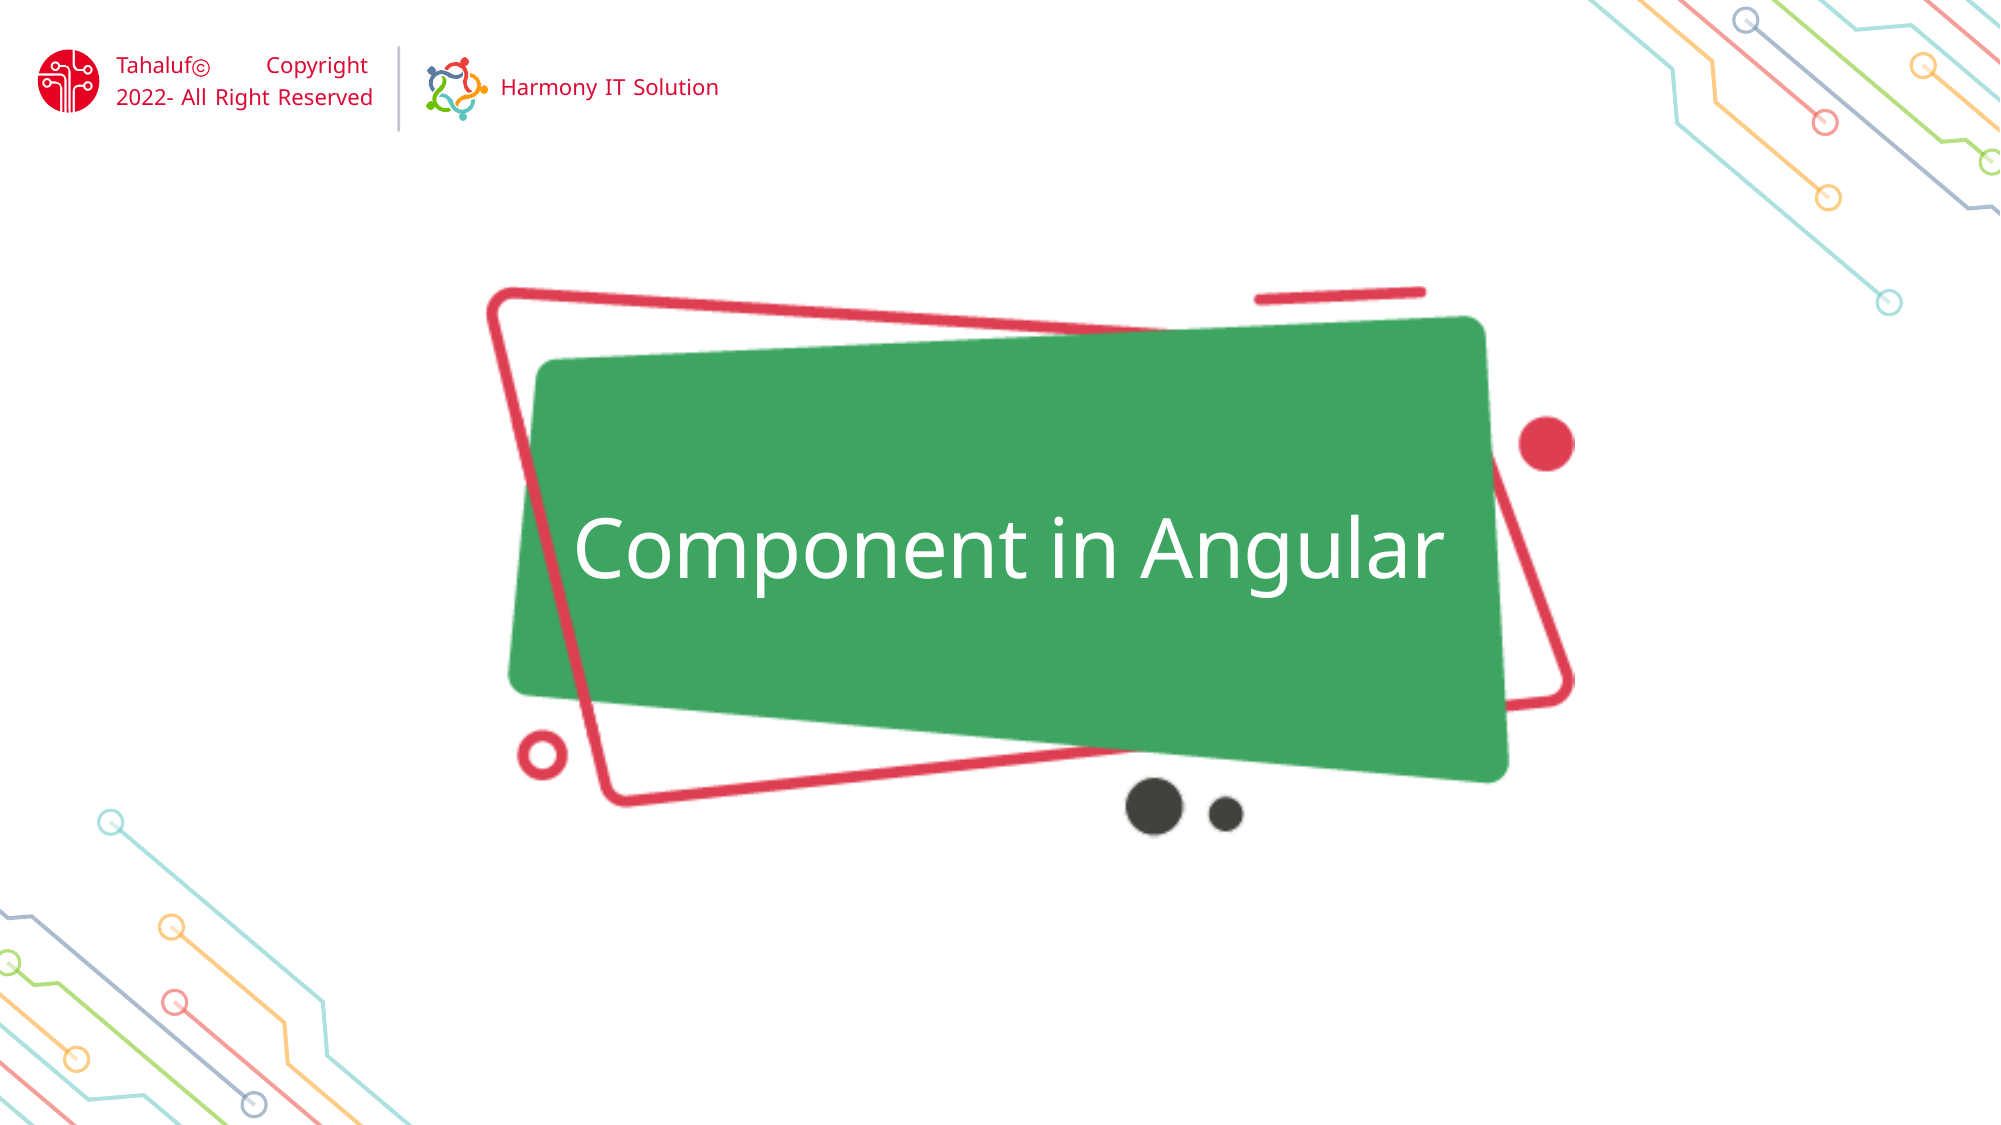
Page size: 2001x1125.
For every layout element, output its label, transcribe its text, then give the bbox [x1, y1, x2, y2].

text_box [426, 56, 489, 122]
text_box [397, 46, 401, 132]
picture [484, 285, 1575, 840]
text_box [0, 808, 413, 1125]
text_box [37, 49, 100, 113]
text_box Tahaluf Copyright 2022- All Right Reserved [114, 45, 378, 110]
picture [192, 59, 211, 77]
text_box Harmony IT Solution [499, 71, 733, 100]
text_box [1587, 0, 2000, 317]
